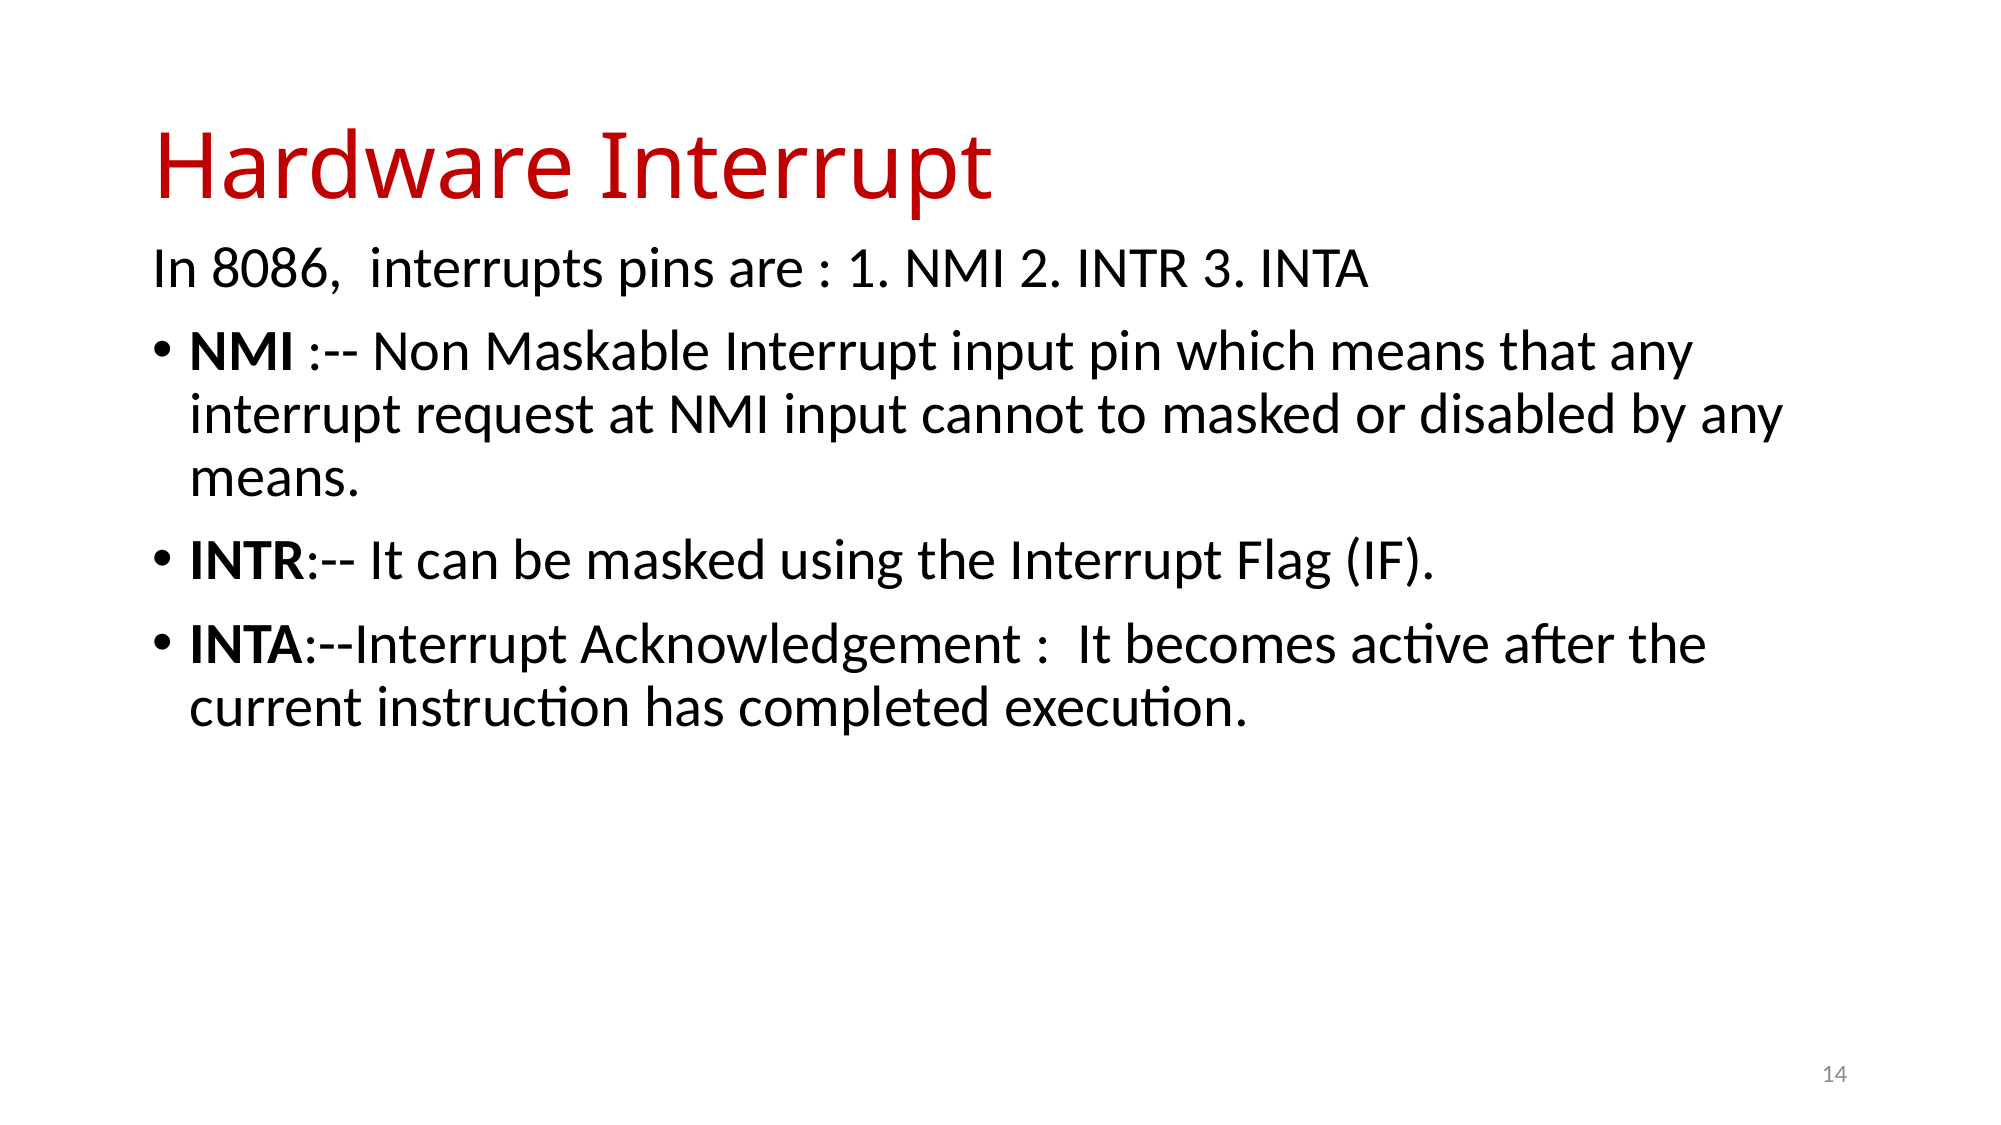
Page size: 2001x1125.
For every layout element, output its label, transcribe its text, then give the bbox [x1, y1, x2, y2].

slide_number 14 [1412, 1042, 1863, 1103]
list In 8086, interrupts pins are : 1. NMI 2. INTR 3. INTA NMI :-- Non Maskable Interrupt input pin which means that any interrupt request at NMI input cannot to masked or disabled by any means. INTR:-- It can be masked using the Interrupt Flag (IF). INTA:--Interrupt Acknowledgement : It becomes active after the current instruction has completed execution. [137, 229, 1863, 944]
title Hardware Interrupt [137, 59, 1863, 229]
